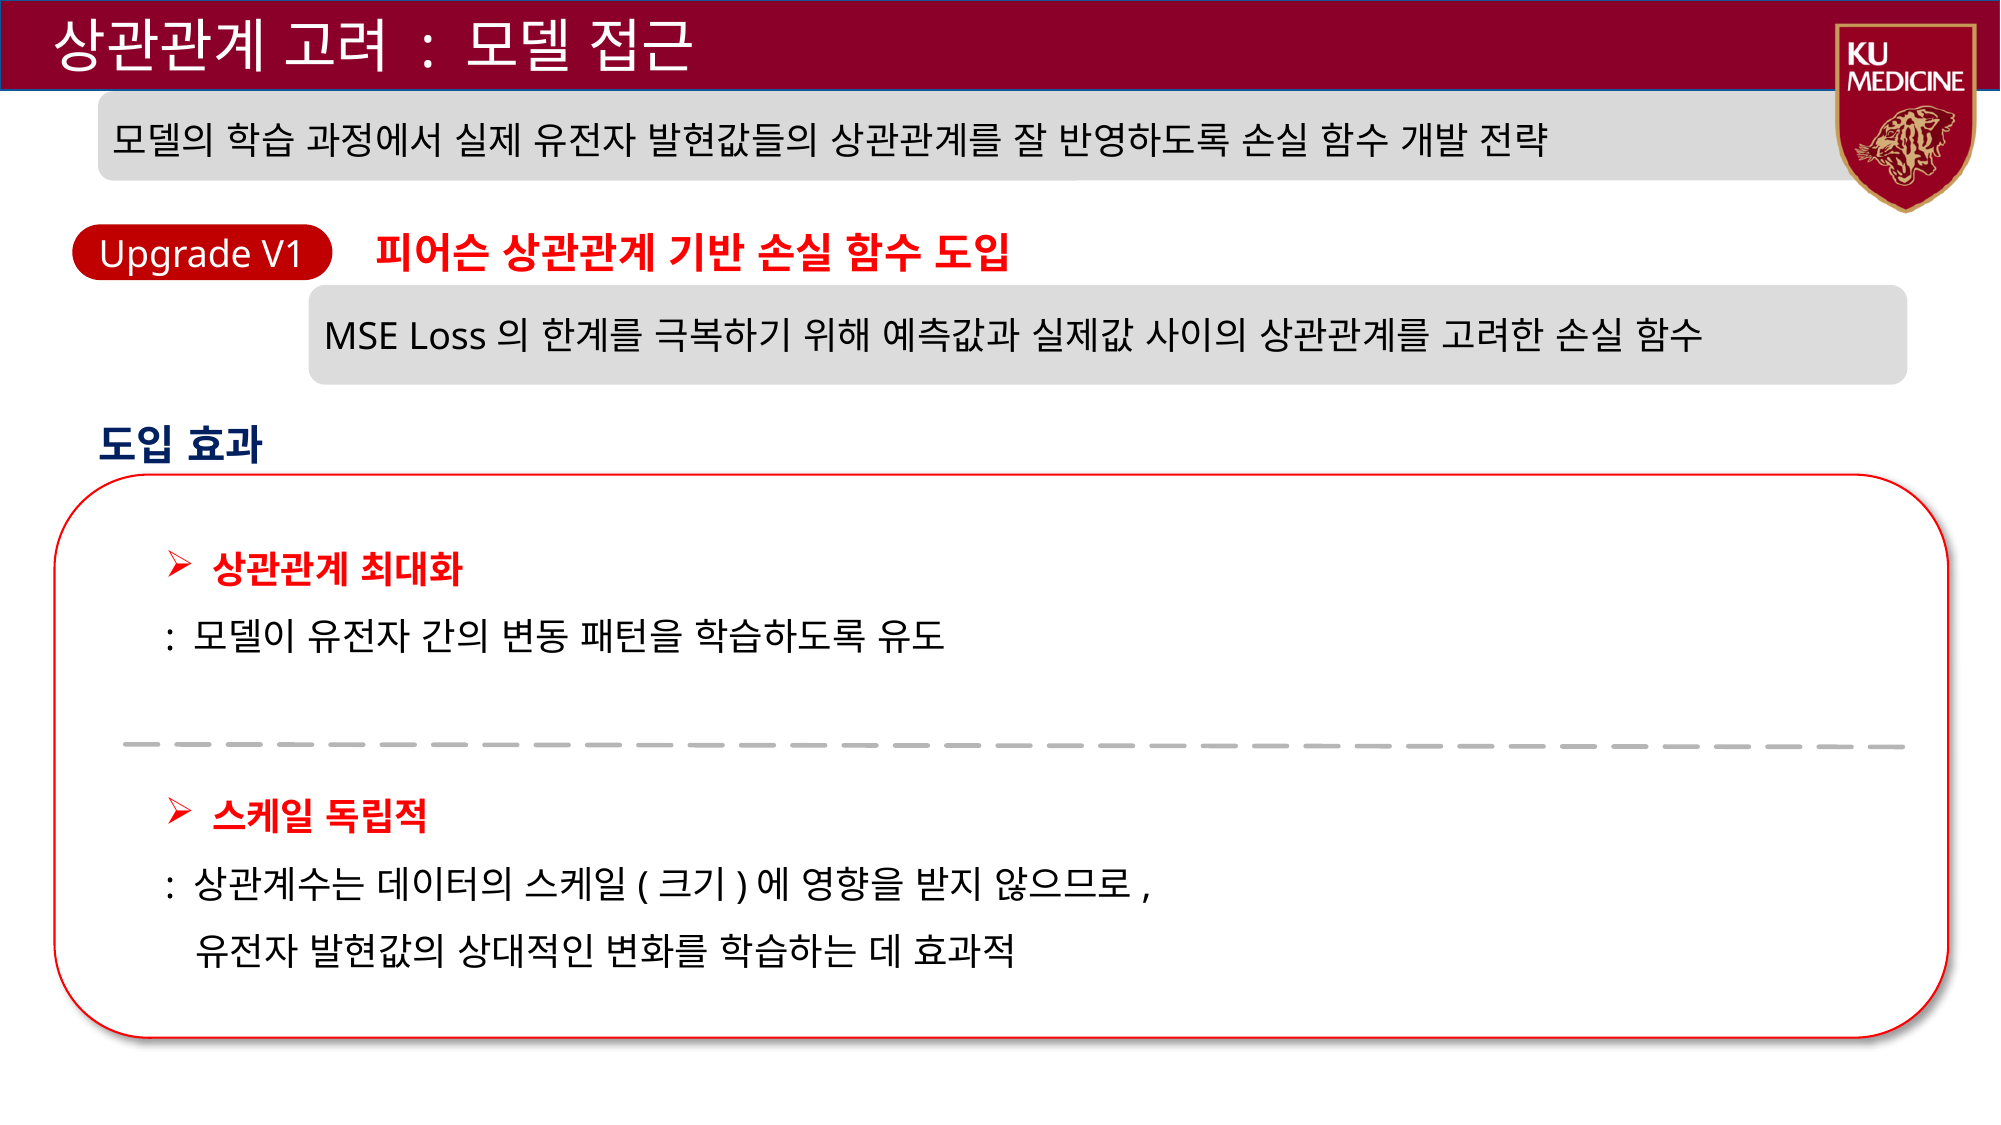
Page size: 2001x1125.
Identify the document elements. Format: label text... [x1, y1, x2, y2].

text_box 상관관계 고려 : 모델 접근 [38, 2, 1962, 87]
text_box [53, 473, 1950, 1039]
text_box 상관관계 최대화 : 모델이 유전자 간의 변동 패턴을 학습하도록 유도 [150, 515, 1667, 734]
text_box Upgrade V1 [71, 223, 334, 282]
text_box [307, 283, 1909, 386]
text_box 스케일 독립적 : 상관계수는 데이터의 스케일(크기)에 영향을 받지 않으므로, 유전자 발현값의 상대적인 변화를 학습하는 데 효과적 [150, 763, 1667, 981]
text_box MSE Loss의 한계를 극복하기 위해 예측값과 실제값 사이의 상관관계를 고려한 손실 함수 [308, 304, 1869, 365]
text_box [0, 0, 2000, 91]
text_box [96, 91, 1811, 182]
picture [1811, 6, 2000, 222]
text_box 모델의 학습 과정에서 실제 유전자 발현값들의 상관관계를 잘 반영하도록 손실 함수 개발 전략 [98, 109, 1811, 169]
text_box 피어슨 상관관계 기반 손실 함수 도입 [360, 219, 1027, 285]
text_box 도입 효과 [83, 411, 306, 476]
